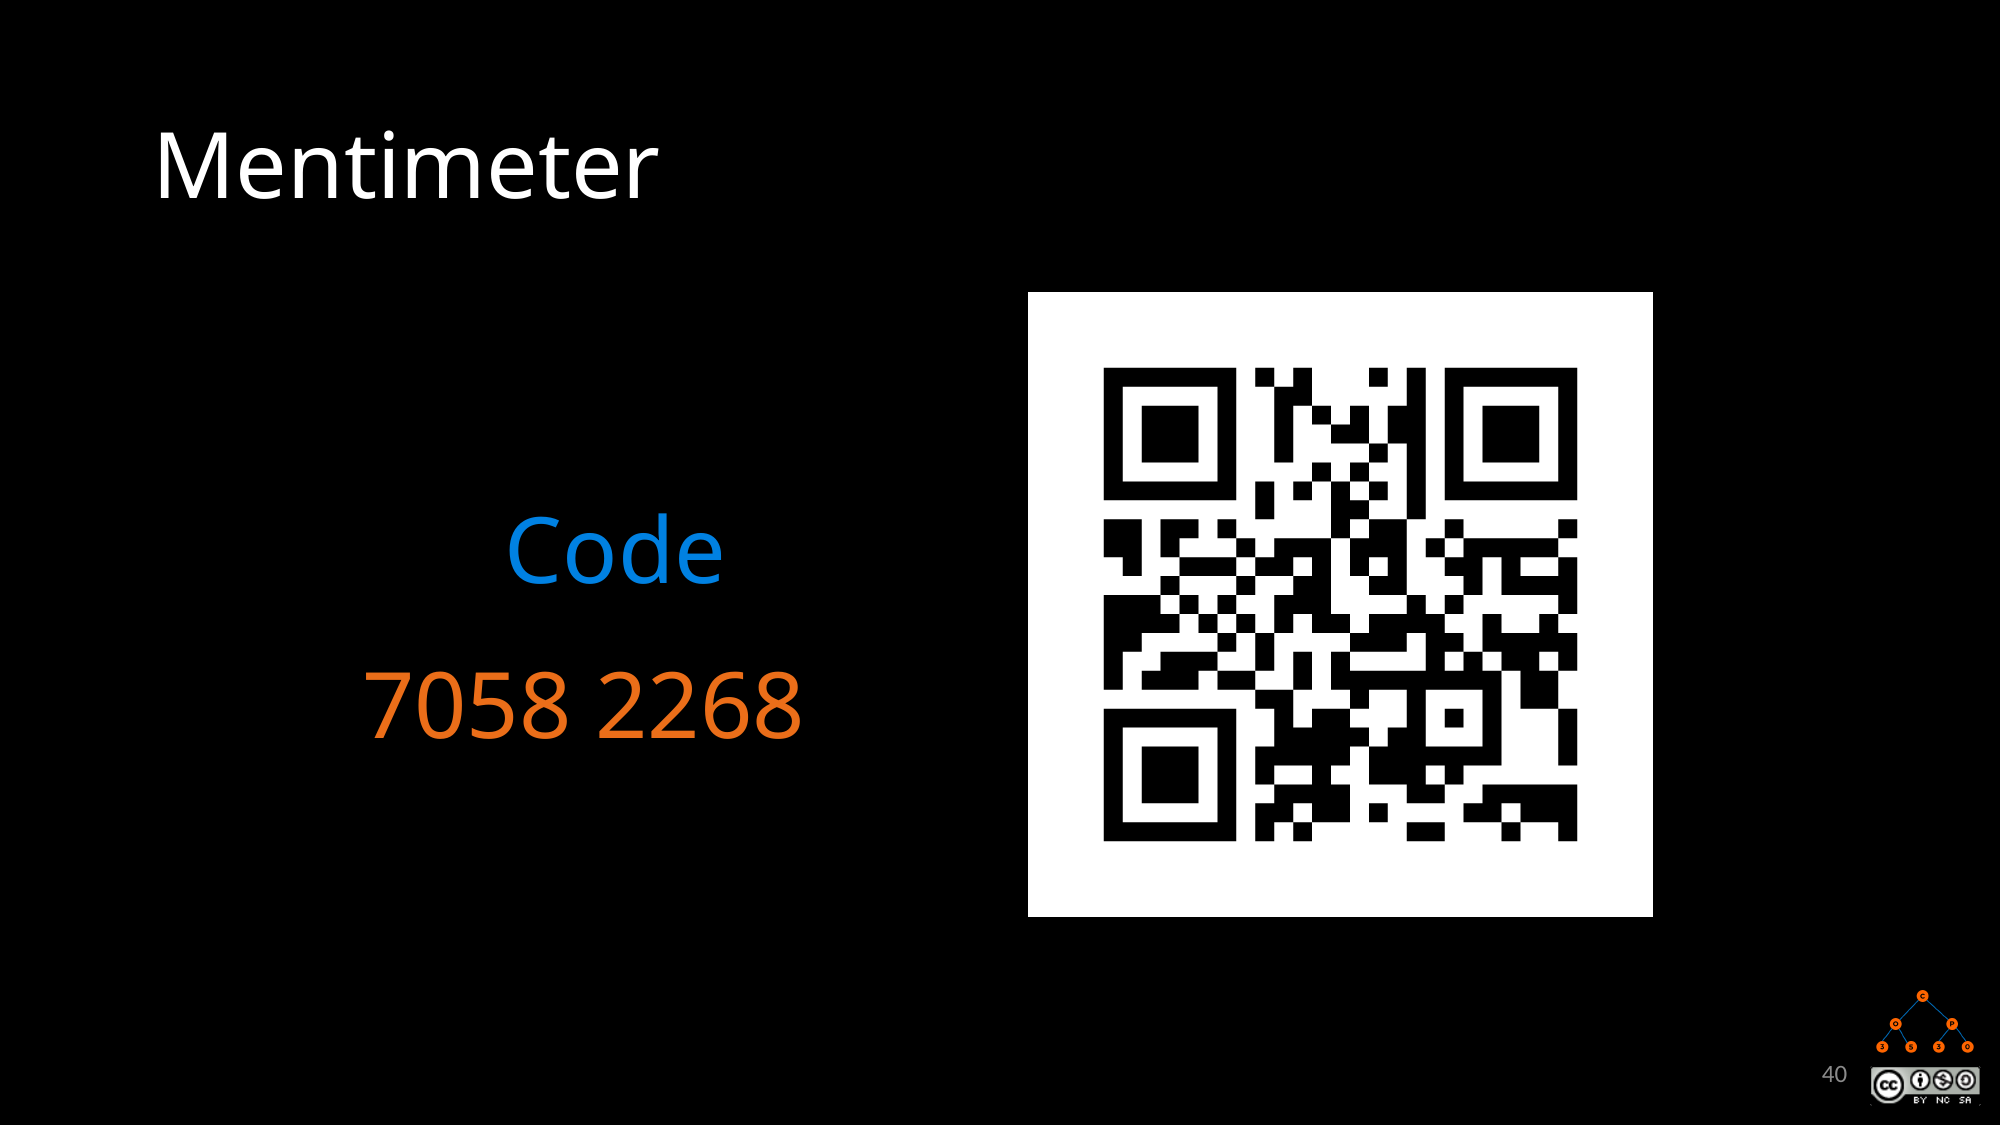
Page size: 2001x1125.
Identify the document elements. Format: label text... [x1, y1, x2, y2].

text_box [1856, 982, 1995, 1106]
slide_number 40 [1412, 1042, 1856, 1103]
picture [1028, 292, 1653, 917]
text_box Code 7058 2268 [347, 484, 884, 764]
title Mentimeter [137, 59, 1863, 278]
